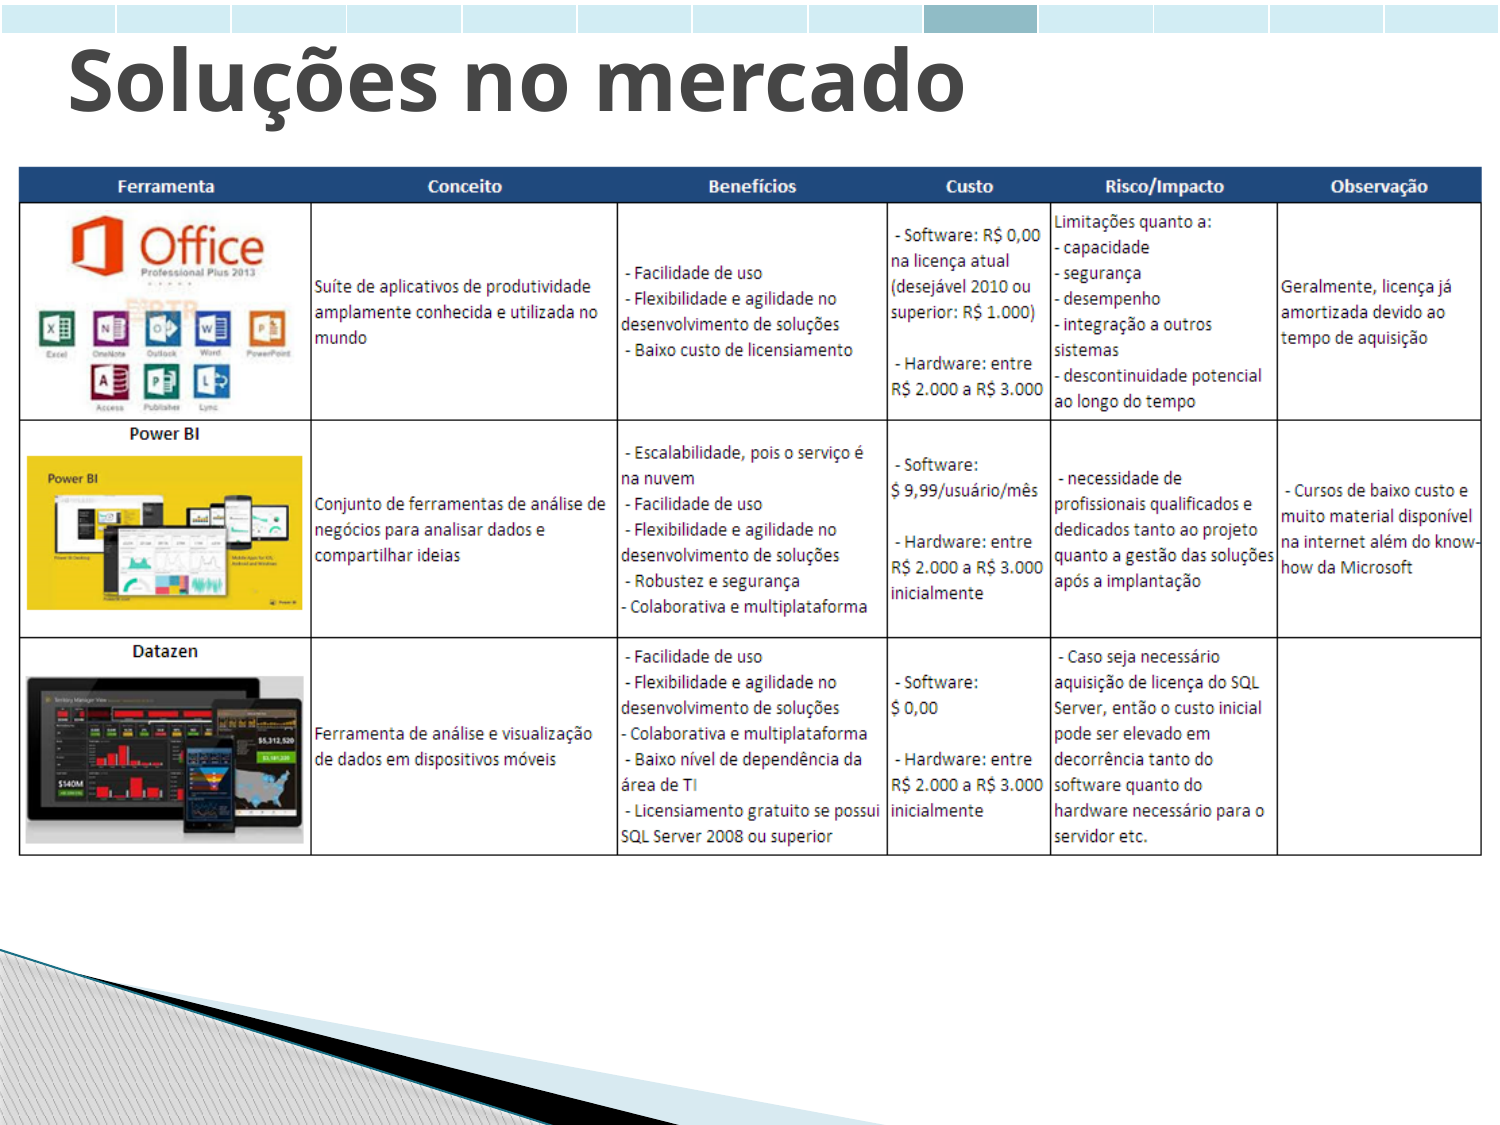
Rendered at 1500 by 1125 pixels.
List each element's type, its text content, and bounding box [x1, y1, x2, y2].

table_header [1270, 5, 1383, 33]
text_box Soluções no mercado [53, 39, 1425, 163]
table_header [693, 5, 807, 33]
table_header [1039, 5, 1153, 33]
table_header [347, 5, 461, 33]
table_header [117, 5, 230, 33]
table_header [578, 5, 691, 33]
table_header [1154, 5, 1268, 33]
table_header [809, 5, 922, 33]
picture [14, 163, 1486, 860]
table_header [2, 5, 115, 33]
table_header [1385, 5, 1498, 33]
table_header [232, 5, 346, 33]
table_header [924, 5, 1037, 33]
table_header [463, 5, 576, 33]
